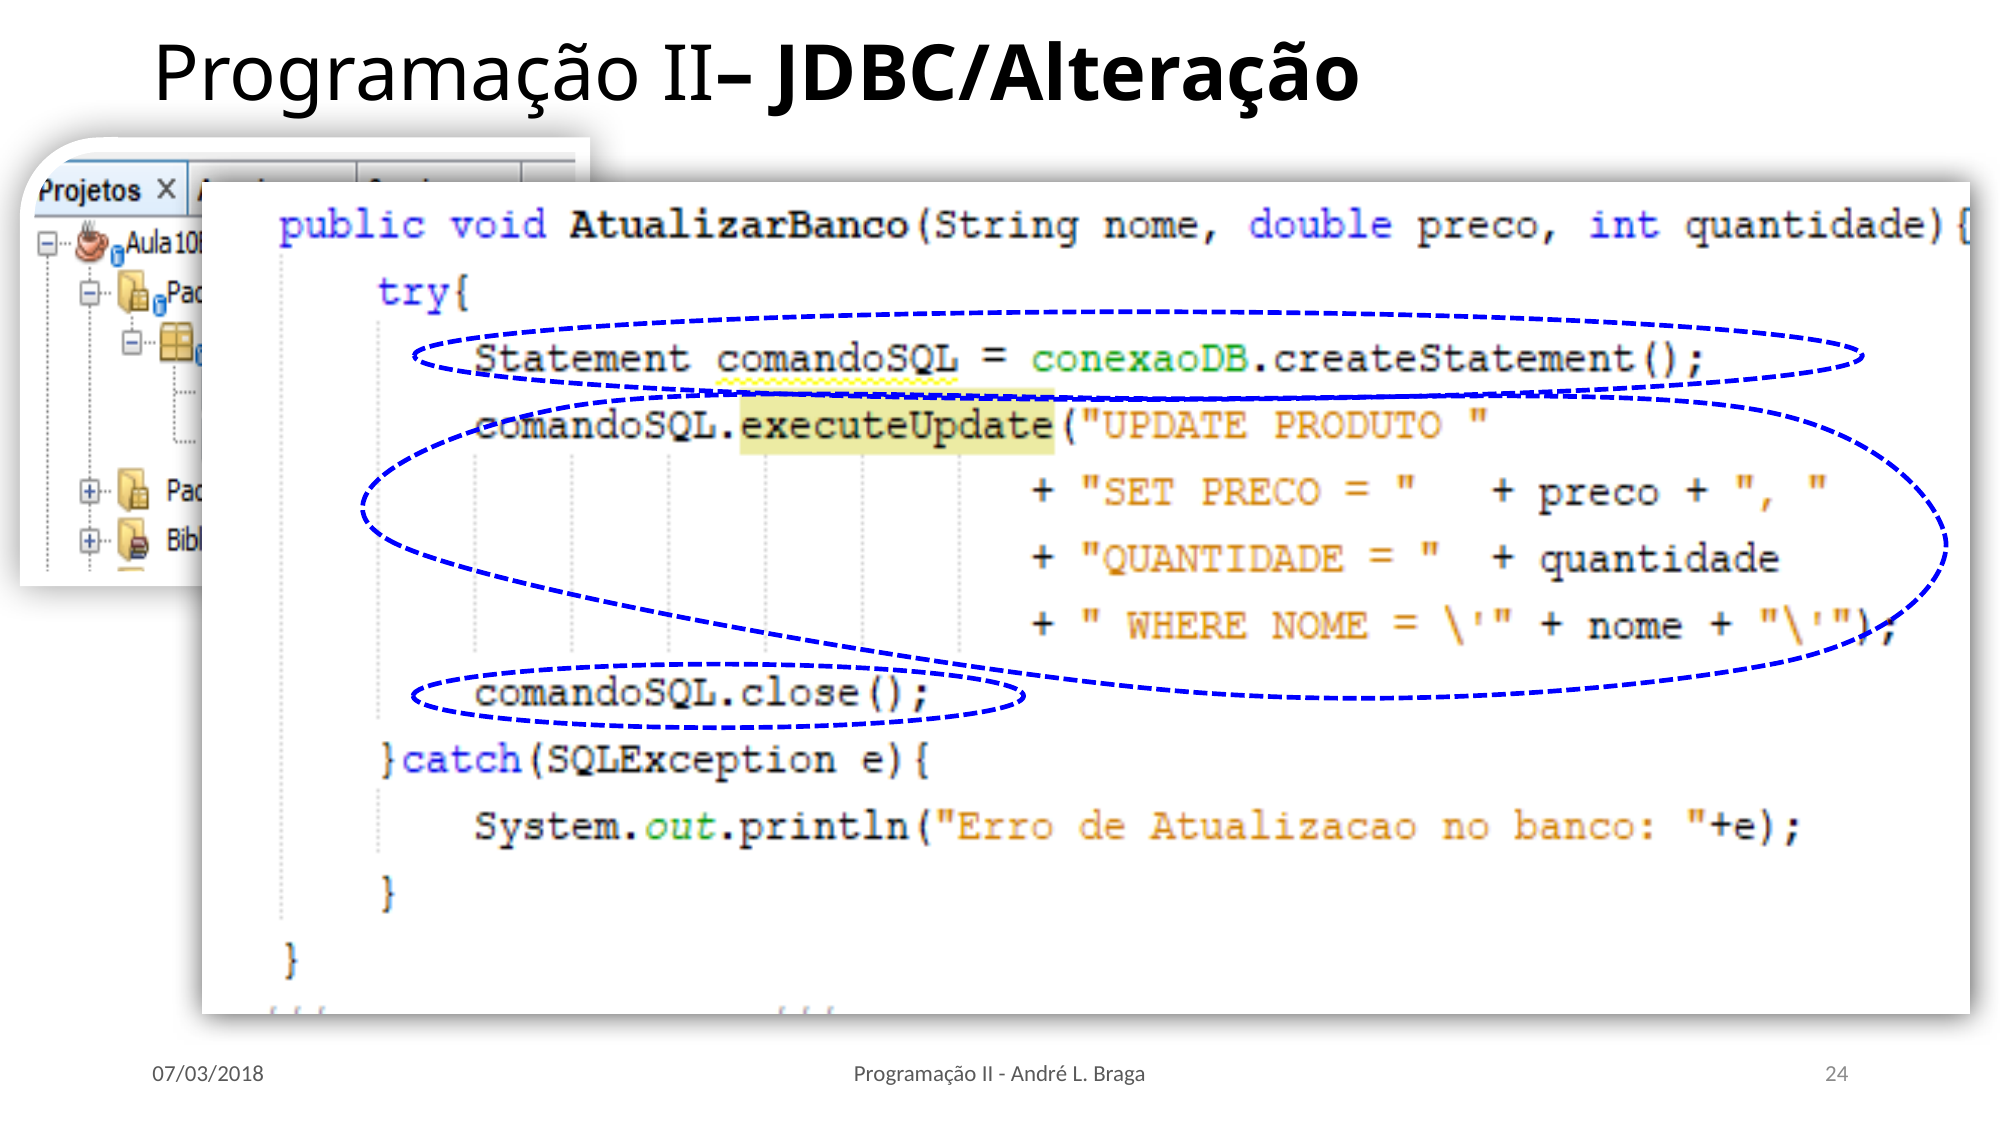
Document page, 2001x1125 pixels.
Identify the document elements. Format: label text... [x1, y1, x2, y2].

title Programação II– JDBC/Alteração [137, 24, 1863, 126]
footer Programação II - André L. Braga [662, 1042, 1338, 1103]
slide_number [137, 1042, 588, 1103]
picture [27, 144, 1970, 1014]
slide_number 24 [1413, 1042, 1864, 1103]
